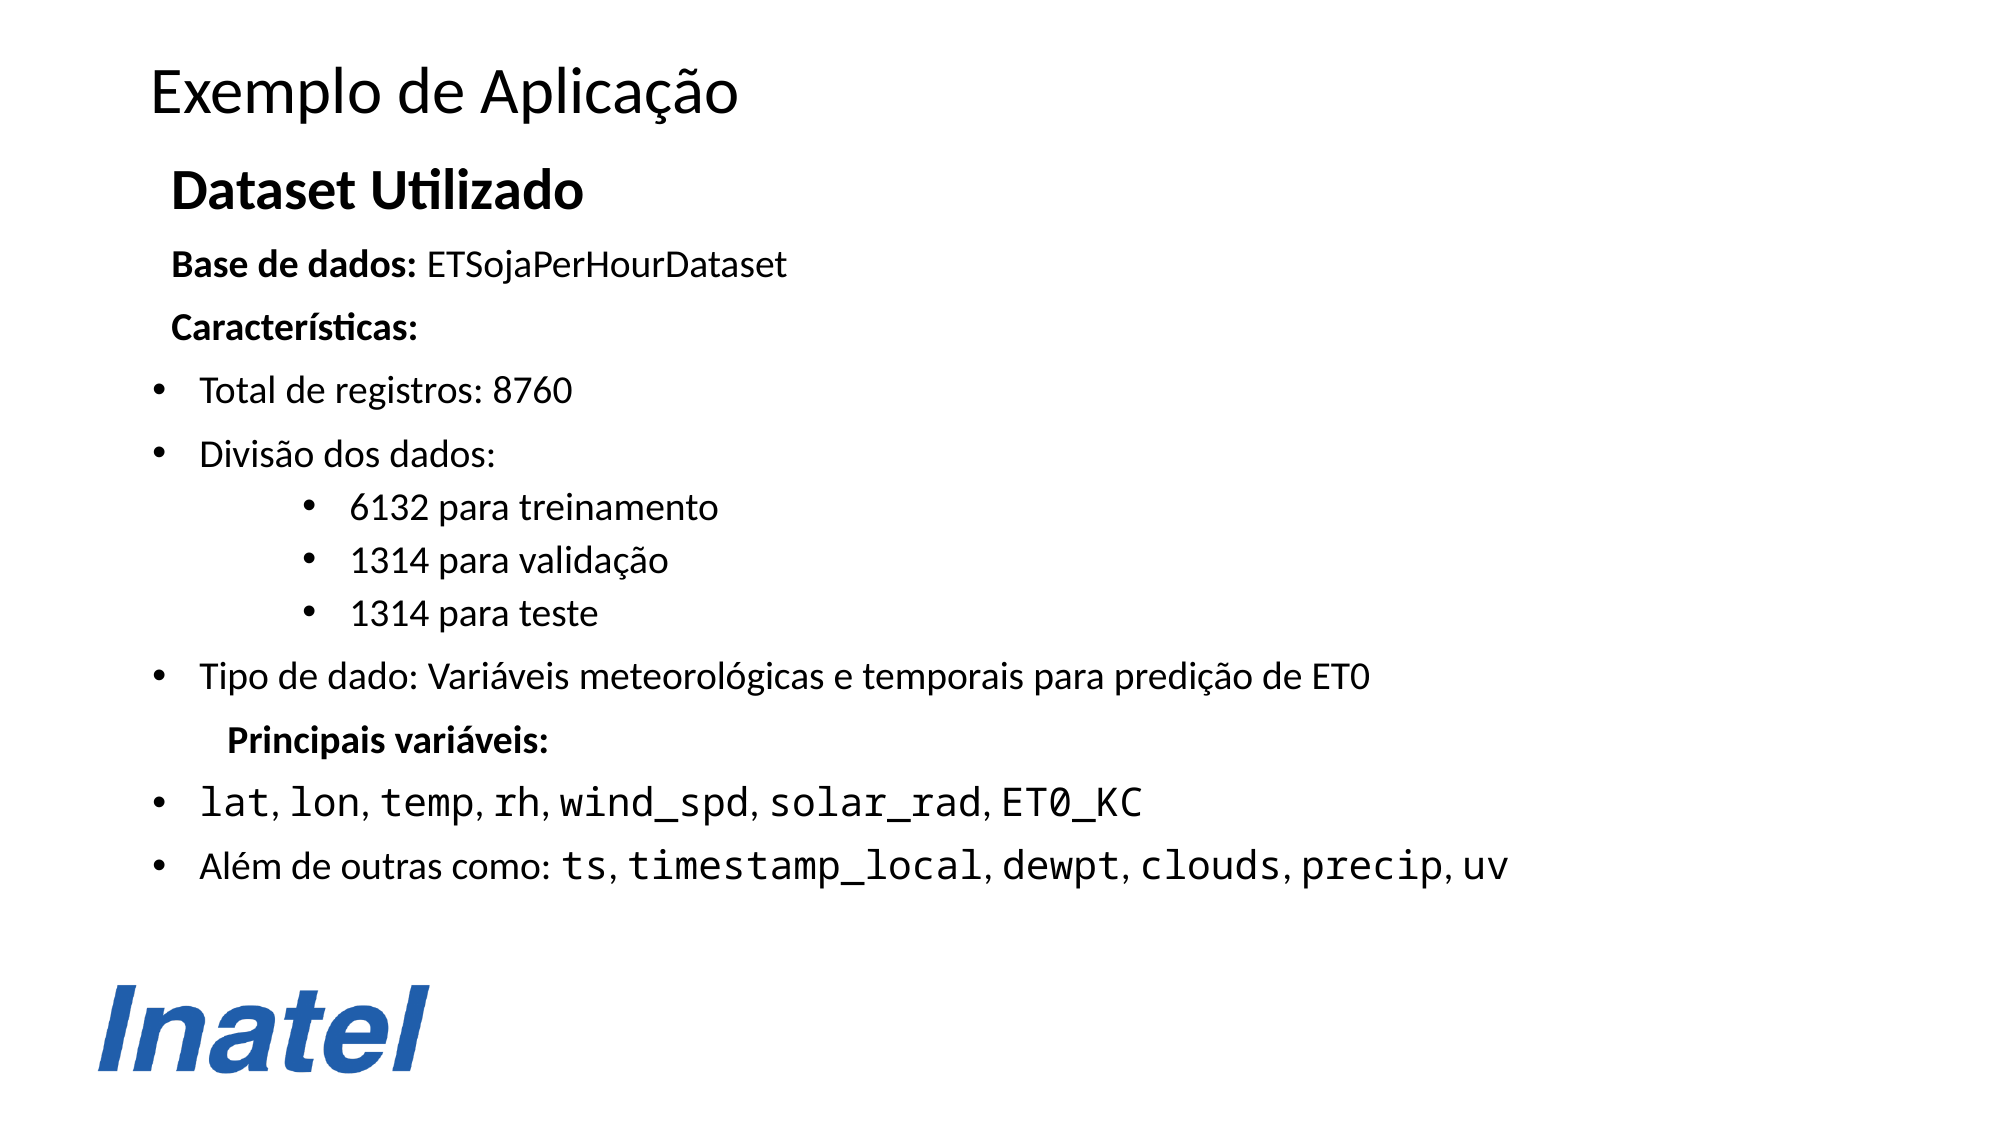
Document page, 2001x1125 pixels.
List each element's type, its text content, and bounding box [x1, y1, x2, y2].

picture [90, 979, 436, 1078]
list Dataset Utilizado Base de dados: ETSojaPerHourDataset Características: Total de registros: 8760 Divisão dos dados: 6132 para treinamento 1314 para validação 1314 para teste Tipo de dado: Variáveis meteorológicas e temporais para predição de ET0 Principais variáveis: lat, lon, temp, rh, wind_spd, solar_rad, ET0_KC Além de outras como: ts, timestamp_local, dewpt, clouds, precip, uv [137, 83, 1860, 953]
